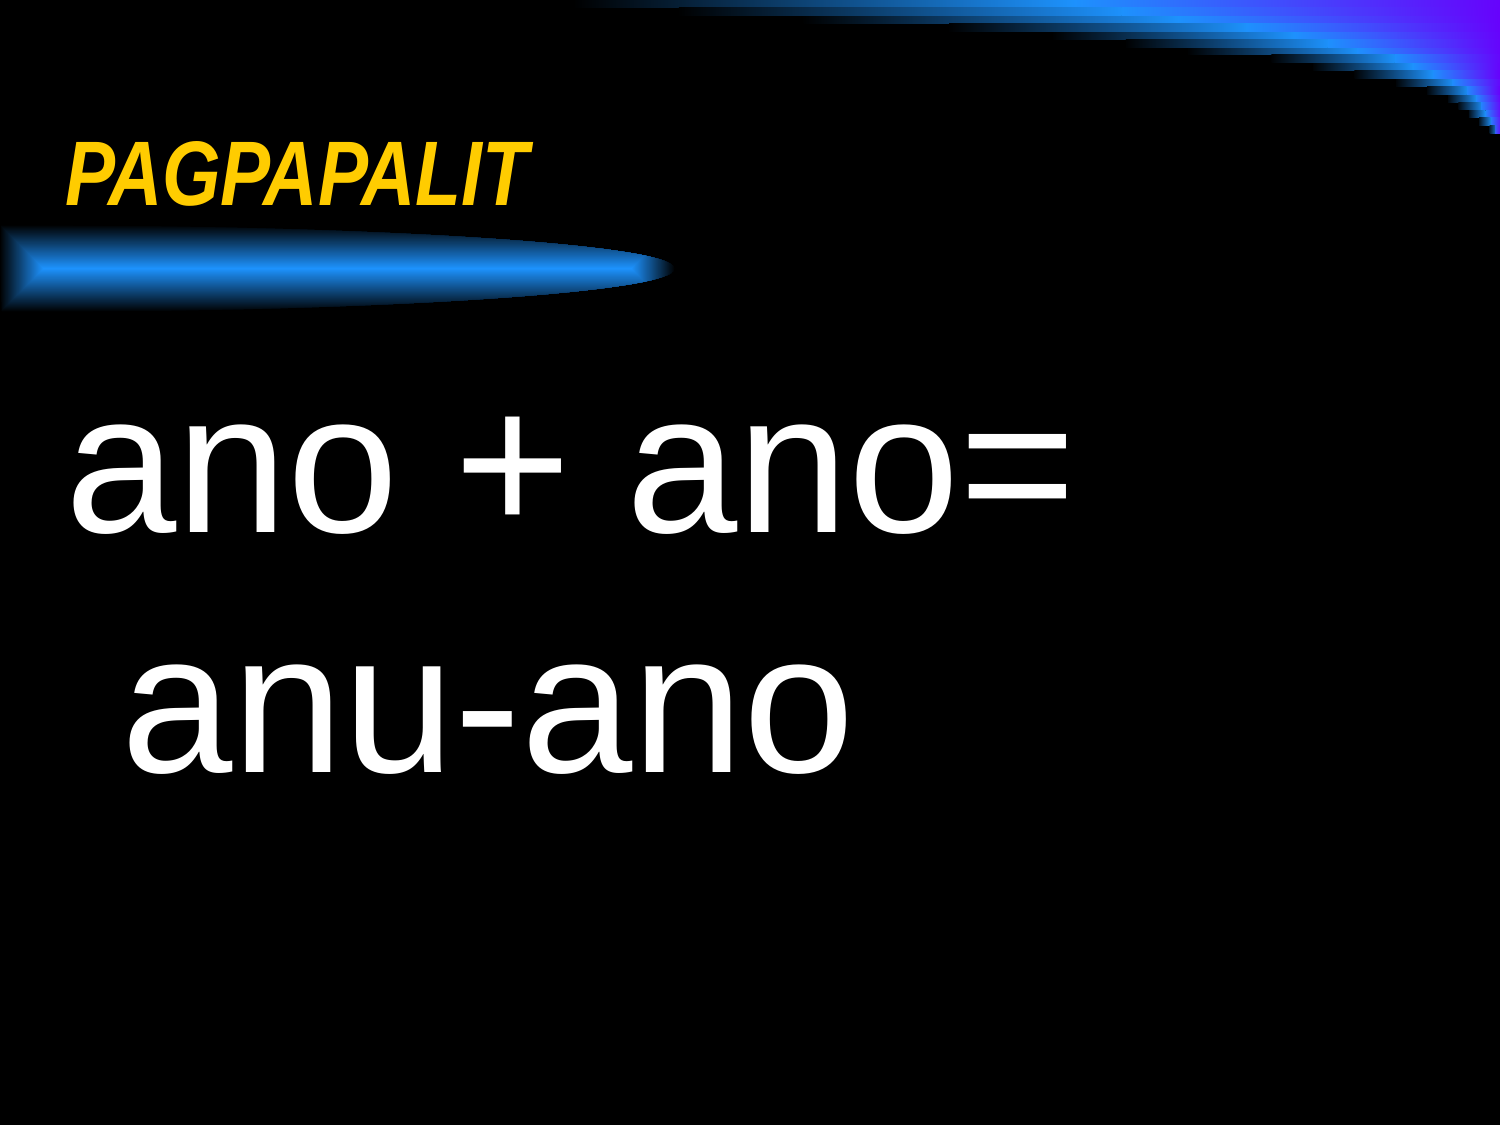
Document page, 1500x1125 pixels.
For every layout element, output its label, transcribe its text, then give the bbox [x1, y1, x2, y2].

list ano + ano= anu-ano [49, 324, 1463, 1001]
title PAGPAPALIT [49, 74, 1451, 263]
